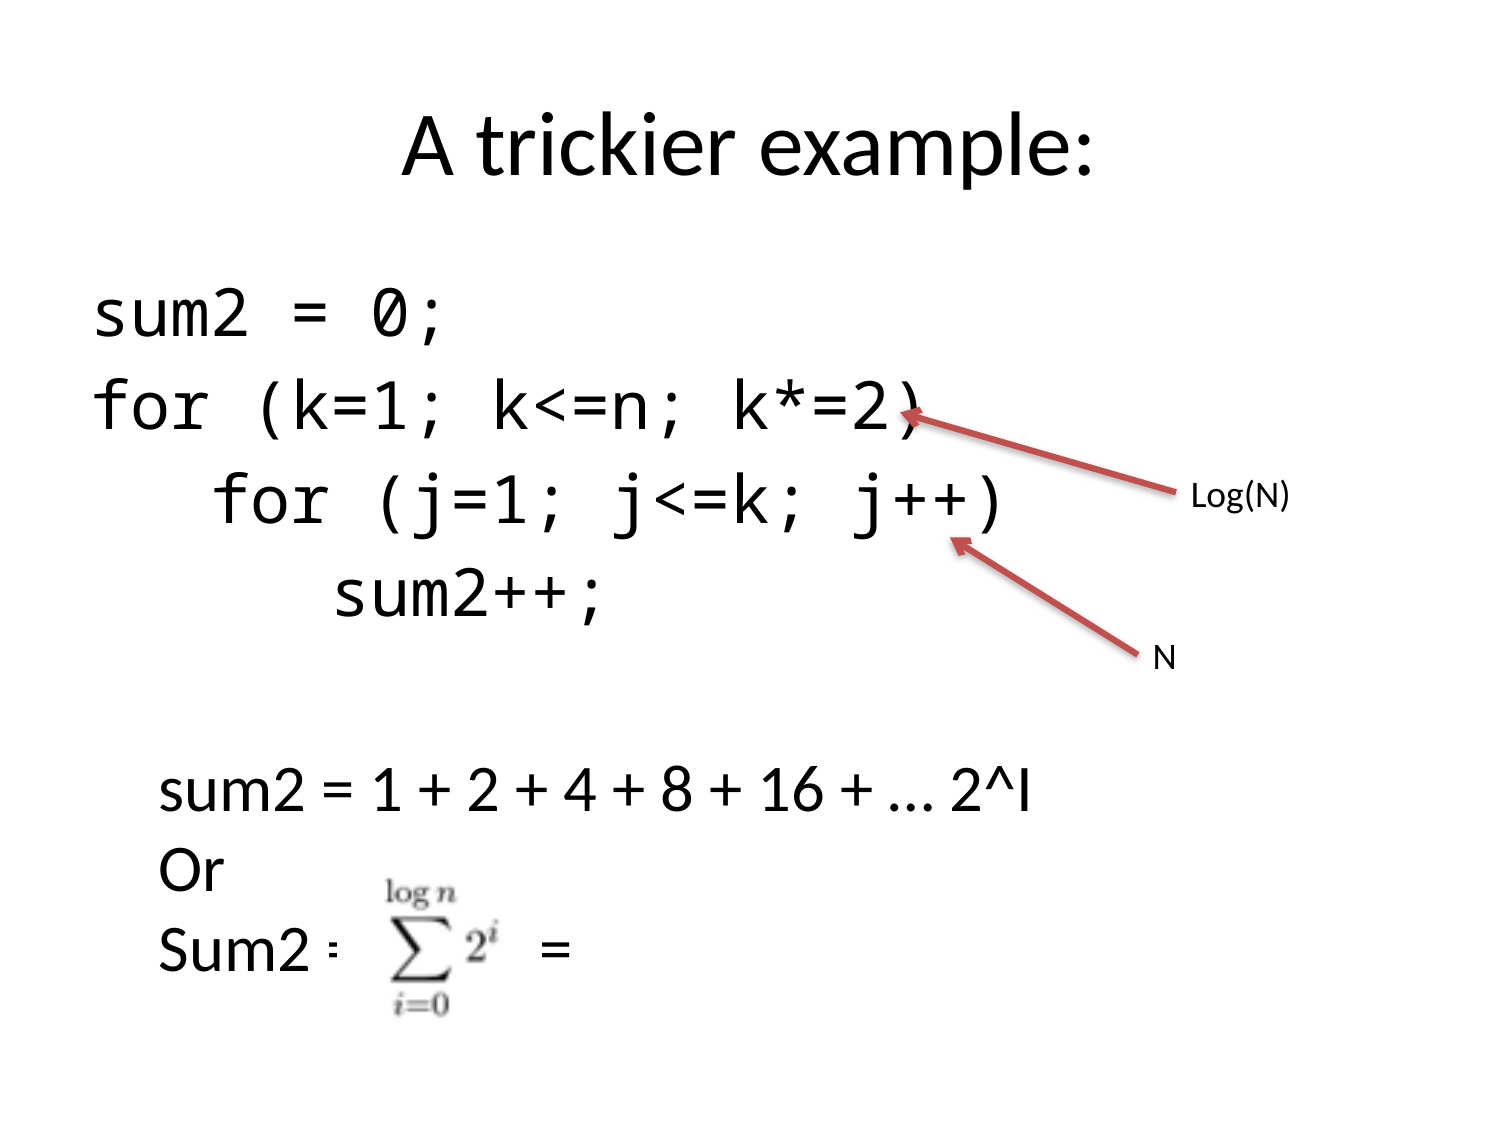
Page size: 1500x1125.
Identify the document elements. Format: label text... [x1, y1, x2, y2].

picture [337, 874, 510, 1099]
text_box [899, 412, 1176, 493]
list sum2 = 0; for (k=1; k<=n; k*=2) for (j=1; j<=k; j++) sum2++; [75, 262, 1425, 1005]
text_box sum2 = 1 + 2 + 4 + 8 + 16 + … 2^I Or Sum2 = = [143, 737, 1049, 993]
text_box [949, 537, 1138, 656]
title A trickier example: [75, 45, 1425, 233]
text_box Log(N) [1176, 462, 1306, 523]
text_box N [1137, 624, 1192, 685]
